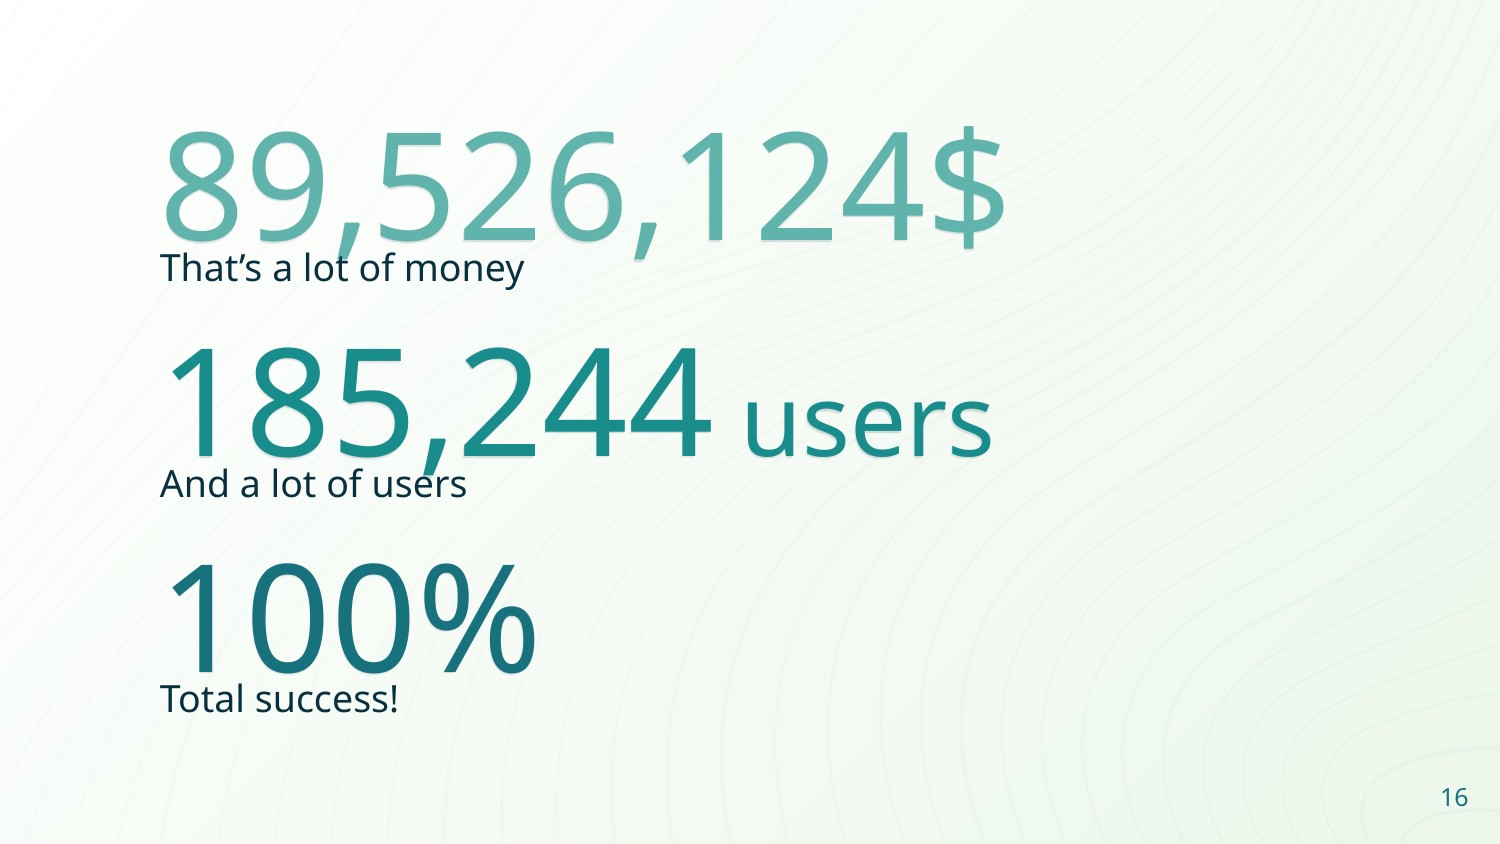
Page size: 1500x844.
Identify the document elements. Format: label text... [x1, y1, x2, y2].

slide_number ‹#› [1378, 766, 1469, 832]
subtitle And a lot of users [159, 459, 1340, 536]
subtitle That’s a lot of money [159, 244, 1340, 320]
subtitle Total success! [159, 675, 1340, 752]
title 89,526,124$ [159, 118, 1340, 244]
title 185,244 users [159, 334, 1340, 459]
title 100% [159, 550, 1340, 675]
